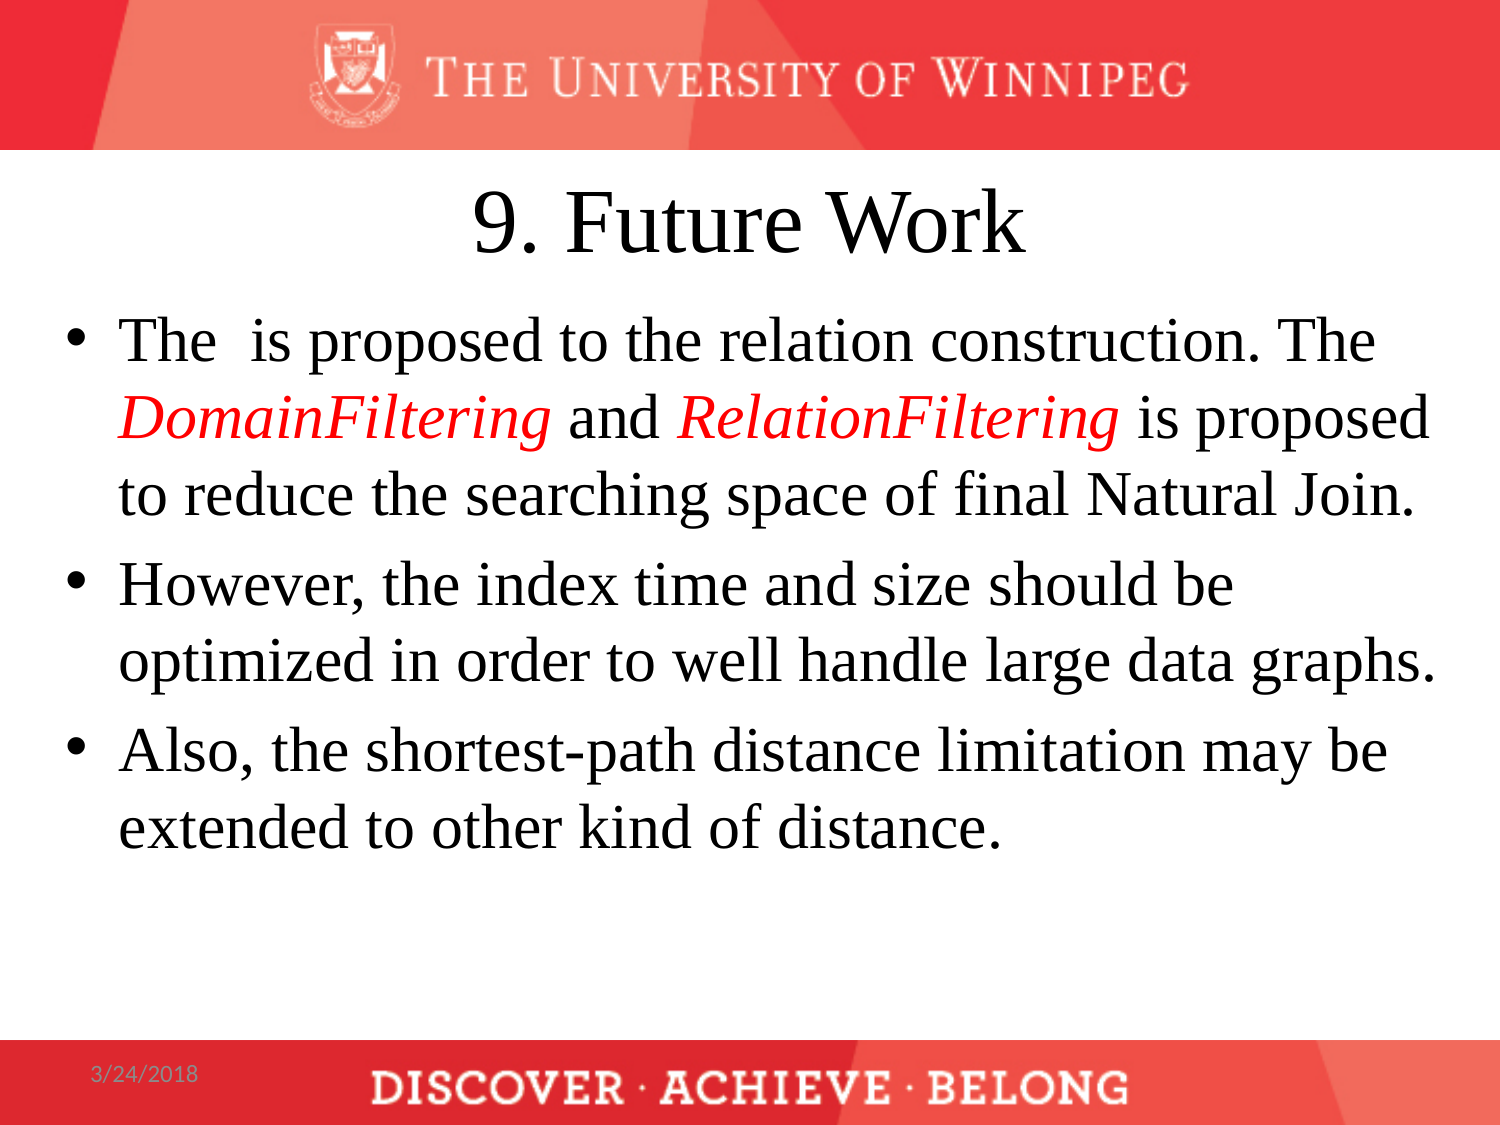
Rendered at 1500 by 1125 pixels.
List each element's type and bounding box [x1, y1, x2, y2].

text_box [0, 0, 1500, 1125]
